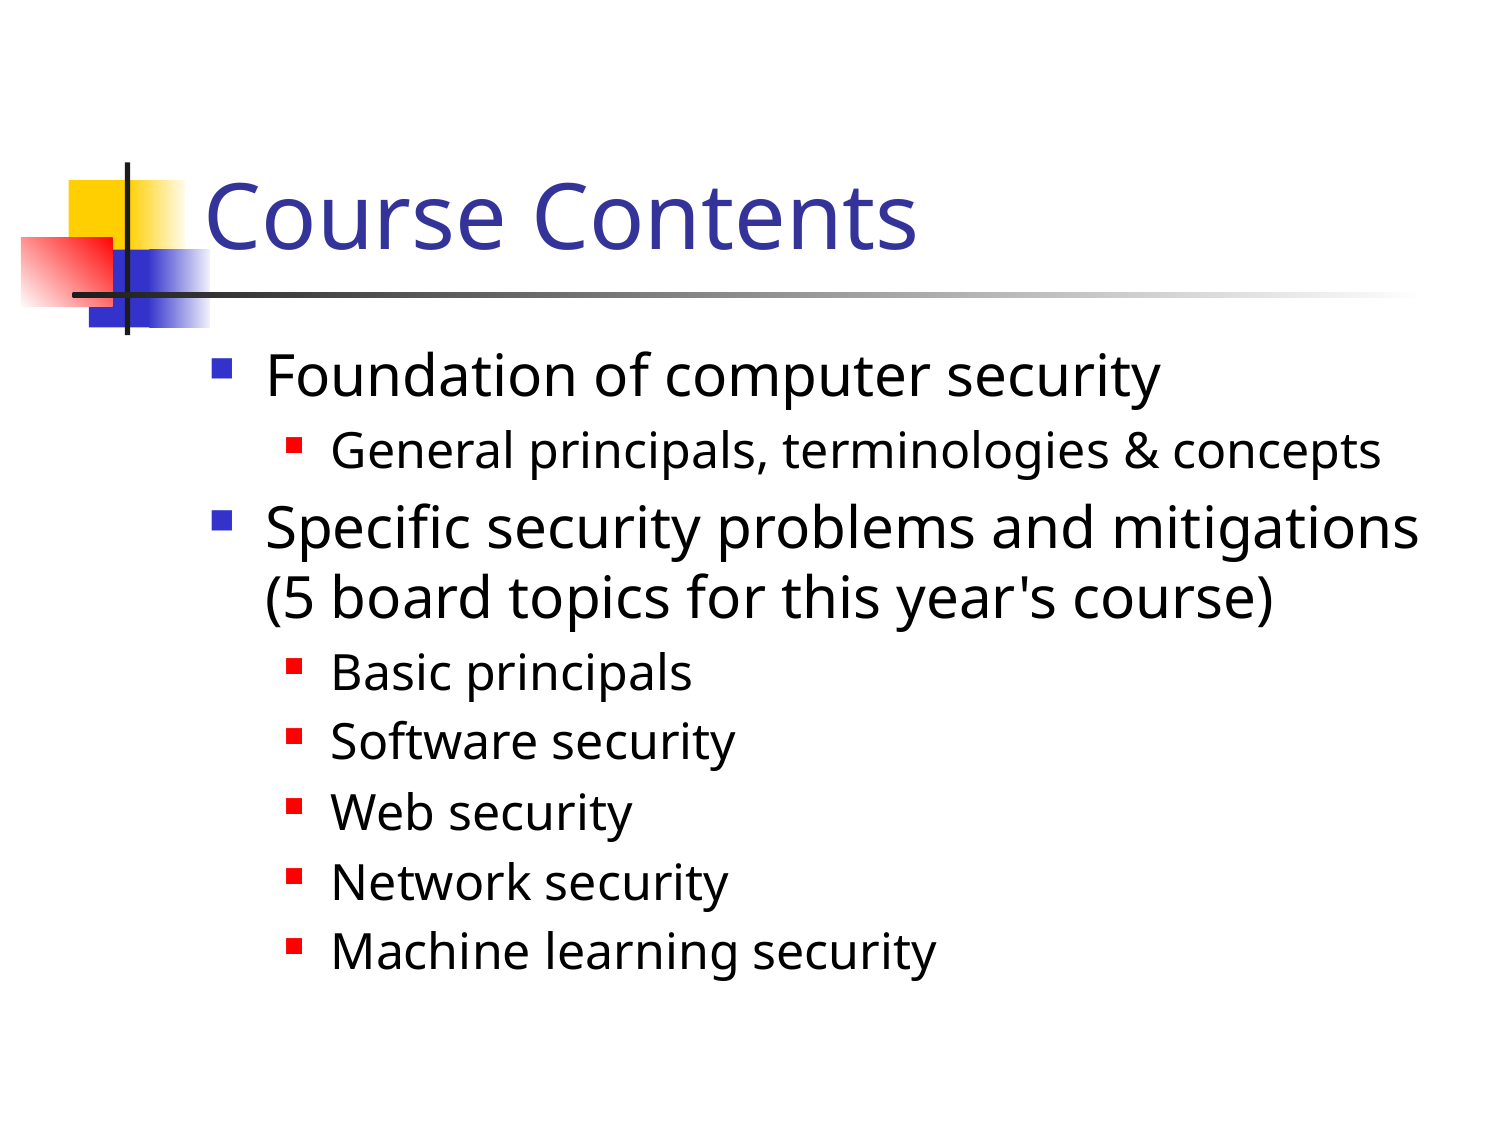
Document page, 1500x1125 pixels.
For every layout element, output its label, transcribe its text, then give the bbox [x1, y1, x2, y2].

list Foundation of computer security General principals, terminologies & concepts Specific security problems and mitigations (5 board topics for this year's course) Basic principals Software security Web security Network security Machine learning security [193, 331, 1469, 1006]
title Course Contents [188, 35, 1468, 275]
